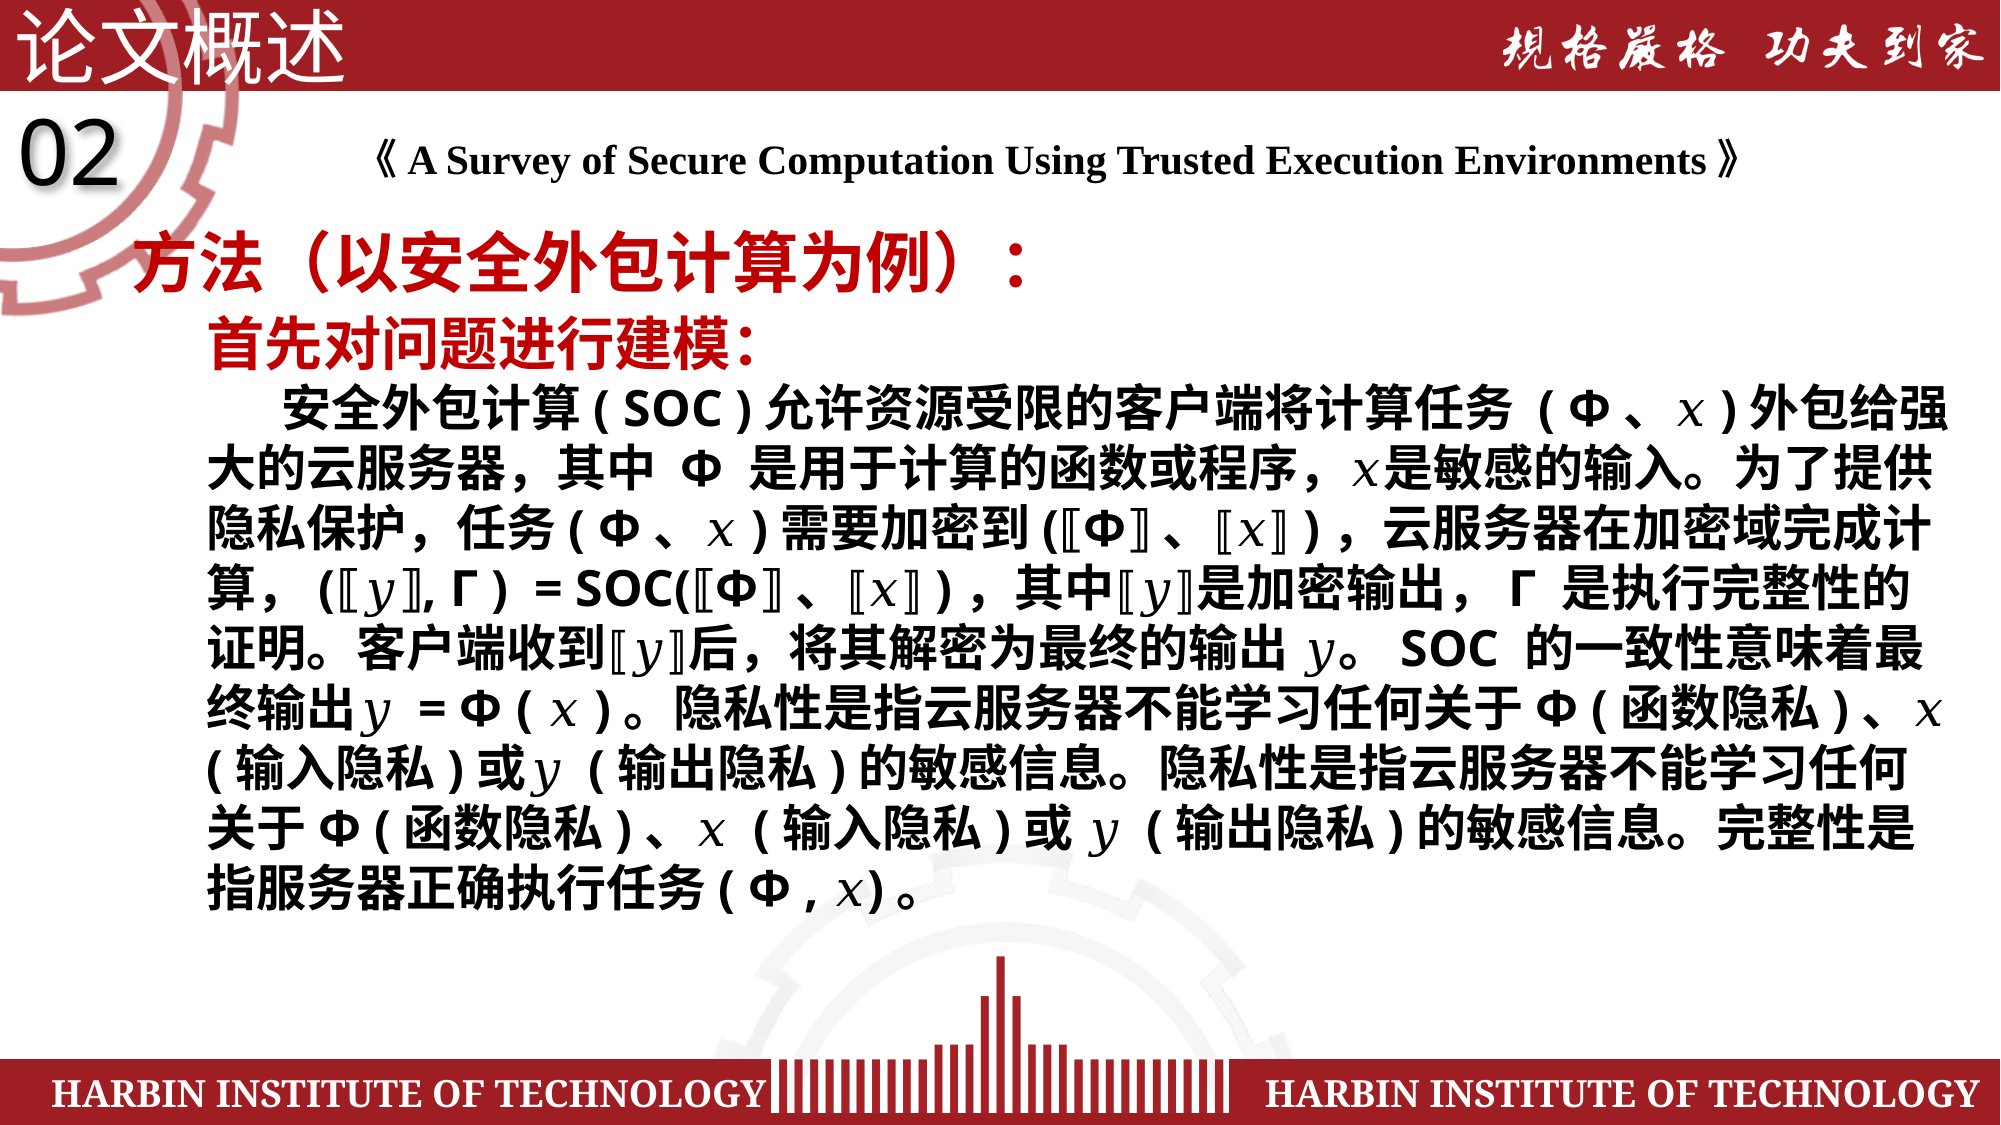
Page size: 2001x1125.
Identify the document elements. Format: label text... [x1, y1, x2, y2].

picture [0, 0, 2001, 426]
text_box 《A Survey of Secure Computation Using Trusted Execution Environments》 [340, 125, 1865, 253]
text_box 论文概述 [226, 91, 673, 103]
text_box 方法（以安全外包计算为例）： [222, 212, 1524, 300]
picture [0, 840, 2000, 1125]
text_box 首先对问题进行建模： 安全外包计算( SOC )允许资源受限的客户端将计算任务 ( Φ、𝑥)外包给强大的云服务器，其中 Φ 是用于计算的函数或程序，𝑥是敏感的输入。为了提供隐私保护，任务( Φ、𝑥)需要加密到(⟦Φ⟧、⟦𝑥⟧)，云服务器在加密域完成计算，(⟦𝑦⟧, Γ ) = SOC(⟦Φ⟧、⟦𝑥⟧)，其中⟦𝑦⟧是加密输出，Γ 是执行完整性的证明。客户端收到⟦𝑦⟧后，将其解密为最终的输出 𝑦。SOC 的一致性意味着最终输出𝑦 = Φ ( 𝑥 )。隐私性是指云服务器不能学习任何关于Φ (函数隐私)、𝑥 (输入隐私)或𝑦 (输出隐私)的敏感信息。隐私性是指云服务器不能学习任何关于Φ (函数隐私)、𝑥 (输入隐私)或 𝑦 (输出隐私)的敏感信息。完整性是指服务器正确执行任务( Φ , 𝑥)。 [117, 299, 1968, 1059]
